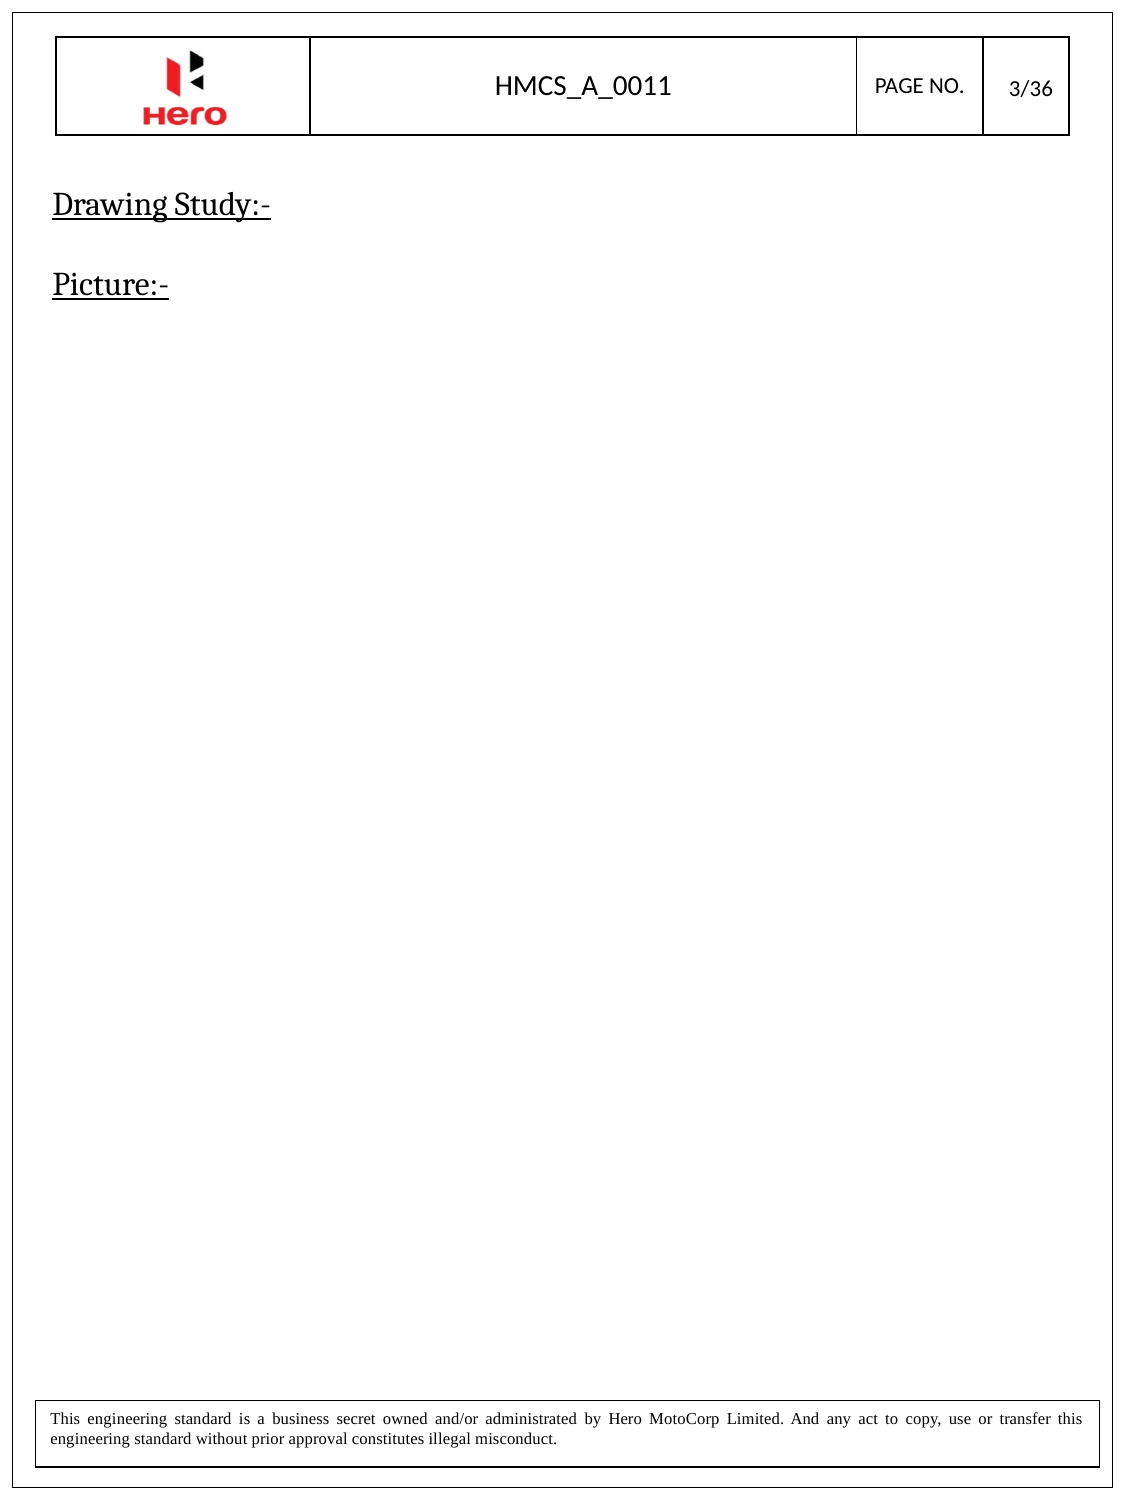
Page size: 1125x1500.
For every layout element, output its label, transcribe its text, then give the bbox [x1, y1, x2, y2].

text_box 3/36 [994, 66, 1069, 109]
picture [137, 45, 233, 132]
text_box Drawing Study:- Picture:- [37, 174, 1063, 350]
